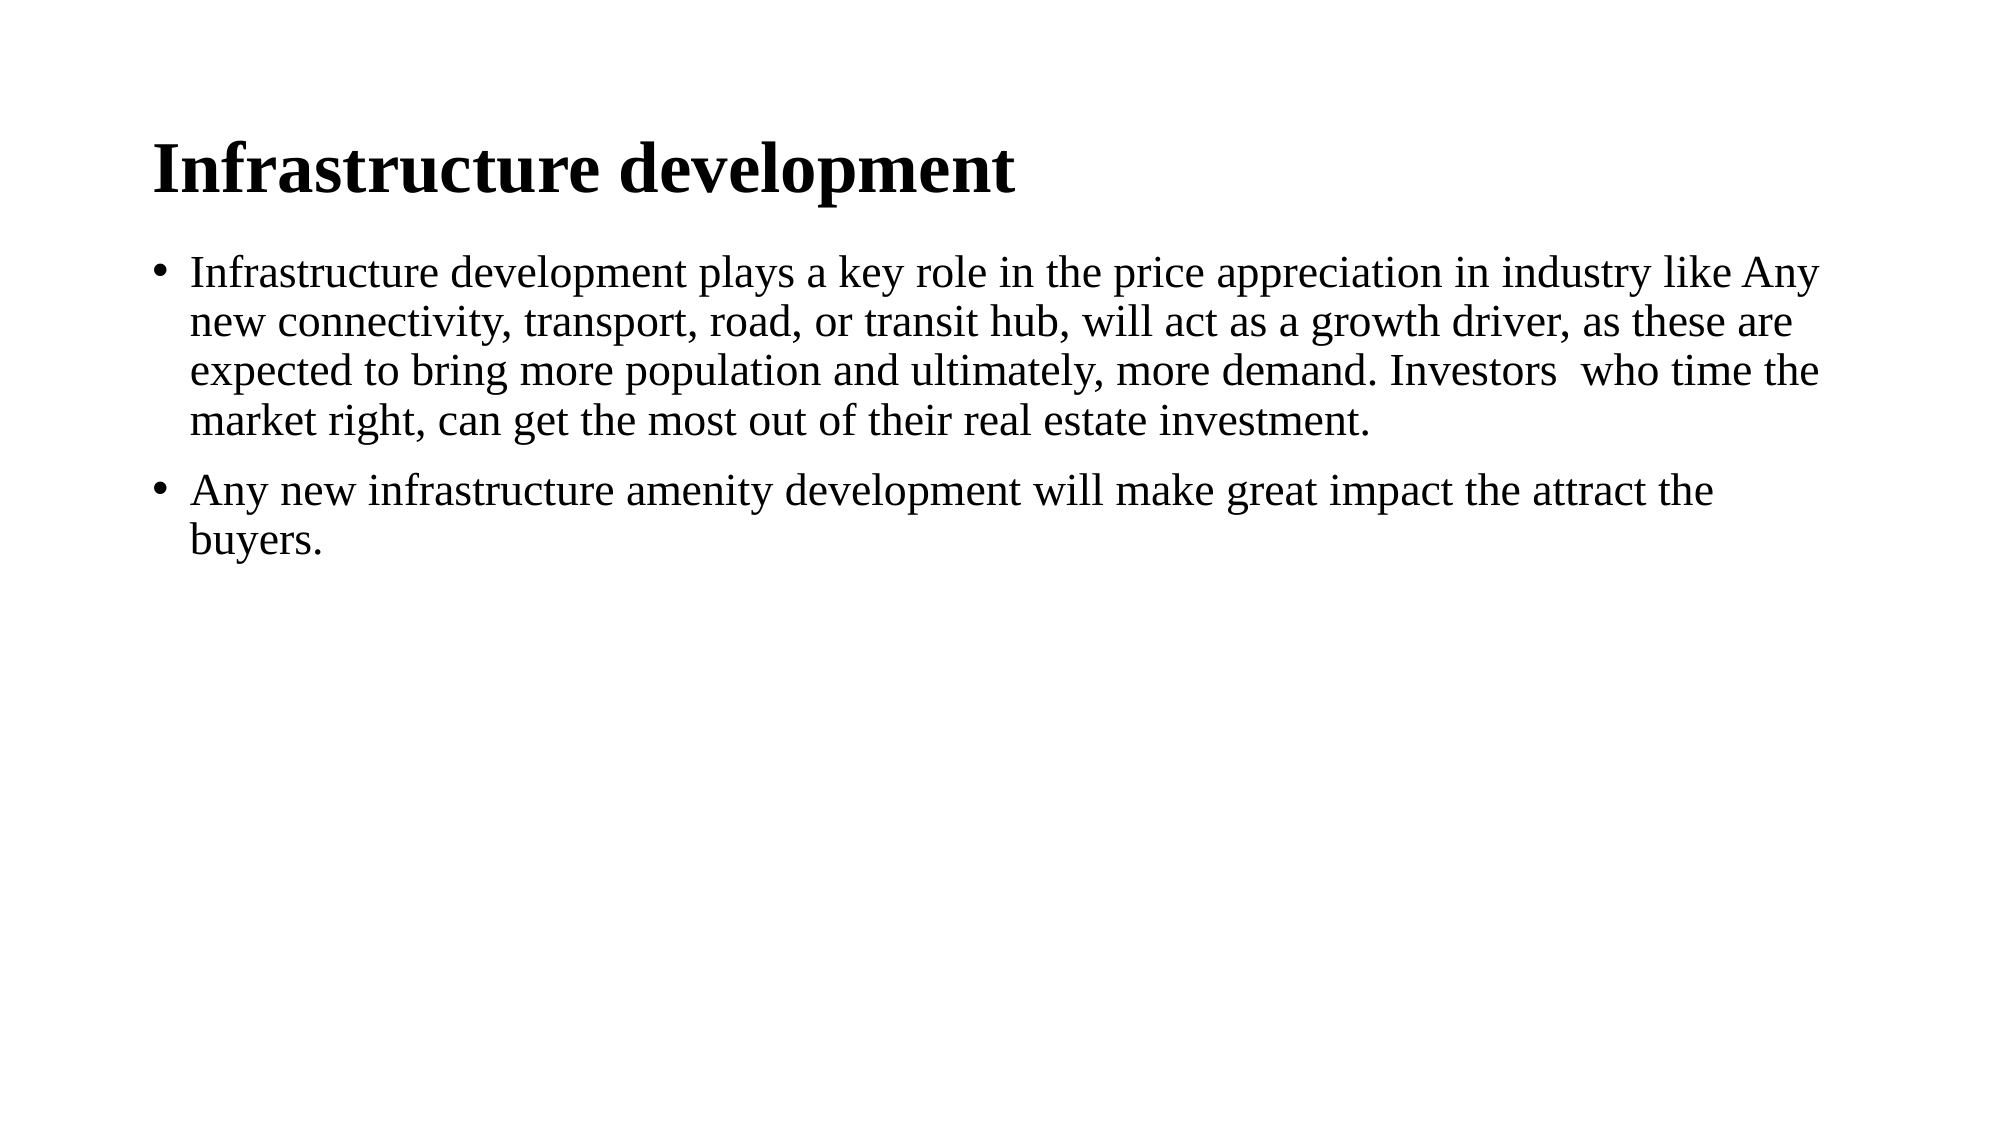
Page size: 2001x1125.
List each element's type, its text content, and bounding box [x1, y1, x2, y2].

title Infrastructure development [137, 59, 1863, 239]
list Infrastructure development plays a key role in the price appreciation in industry like Any new connectivity, transport, road, or transit hub, will act as a growth driver, as these are expected to bring more population and ultimately, more demand. Investors who time the market right, can get the most out of their real estate investment. Any new infrastructure amenity development will make great impact the attract the buyers. [137, 239, 1863, 1014]
